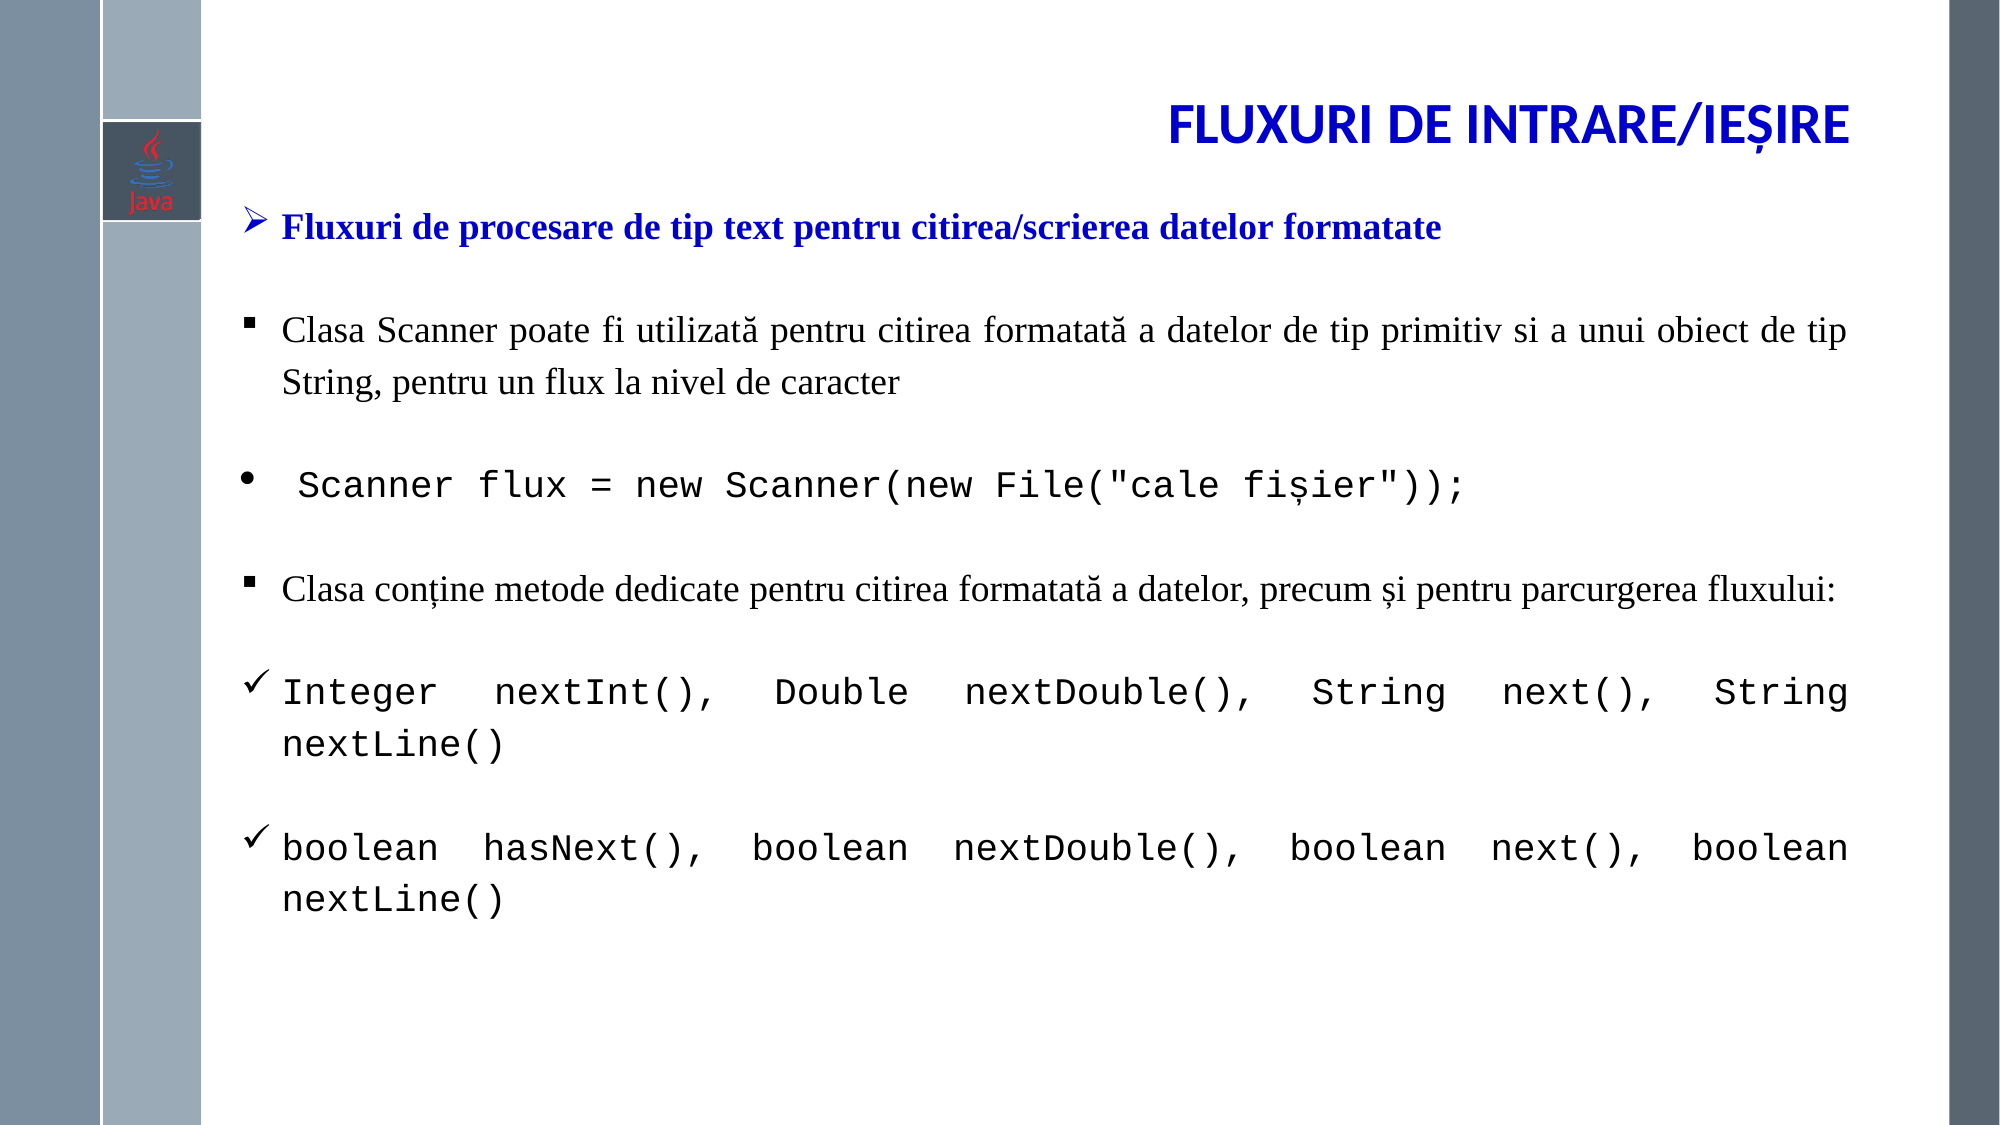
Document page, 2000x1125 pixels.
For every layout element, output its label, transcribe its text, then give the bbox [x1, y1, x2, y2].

title FLUXURI DE INTRARE/IEȘIRE [261, 29, 1867, 163]
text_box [102, 122, 200, 221]
list Fluxuri de procesare de tip text pentru citirea/scrierea datelor formatate Clasa Scanner poate fi utilizată pentru citirea formatată a datelor de tip primitiv si a unui obiect de tip String, pentru un flux la nivel de caracter Scanner flux = new Scanner(new File("cale fișier")); Clasa conține metode dedicate pentru citirea formatată a datelor, precum și pentru parcurgerea fluxului: Integer nextInt(), Double nextDouble(), String next(), String nextLine() boolean hasNext(), boolean nextDouble(), boolean next(), boolean nextLine() [226, 187, 1865, 1038]
